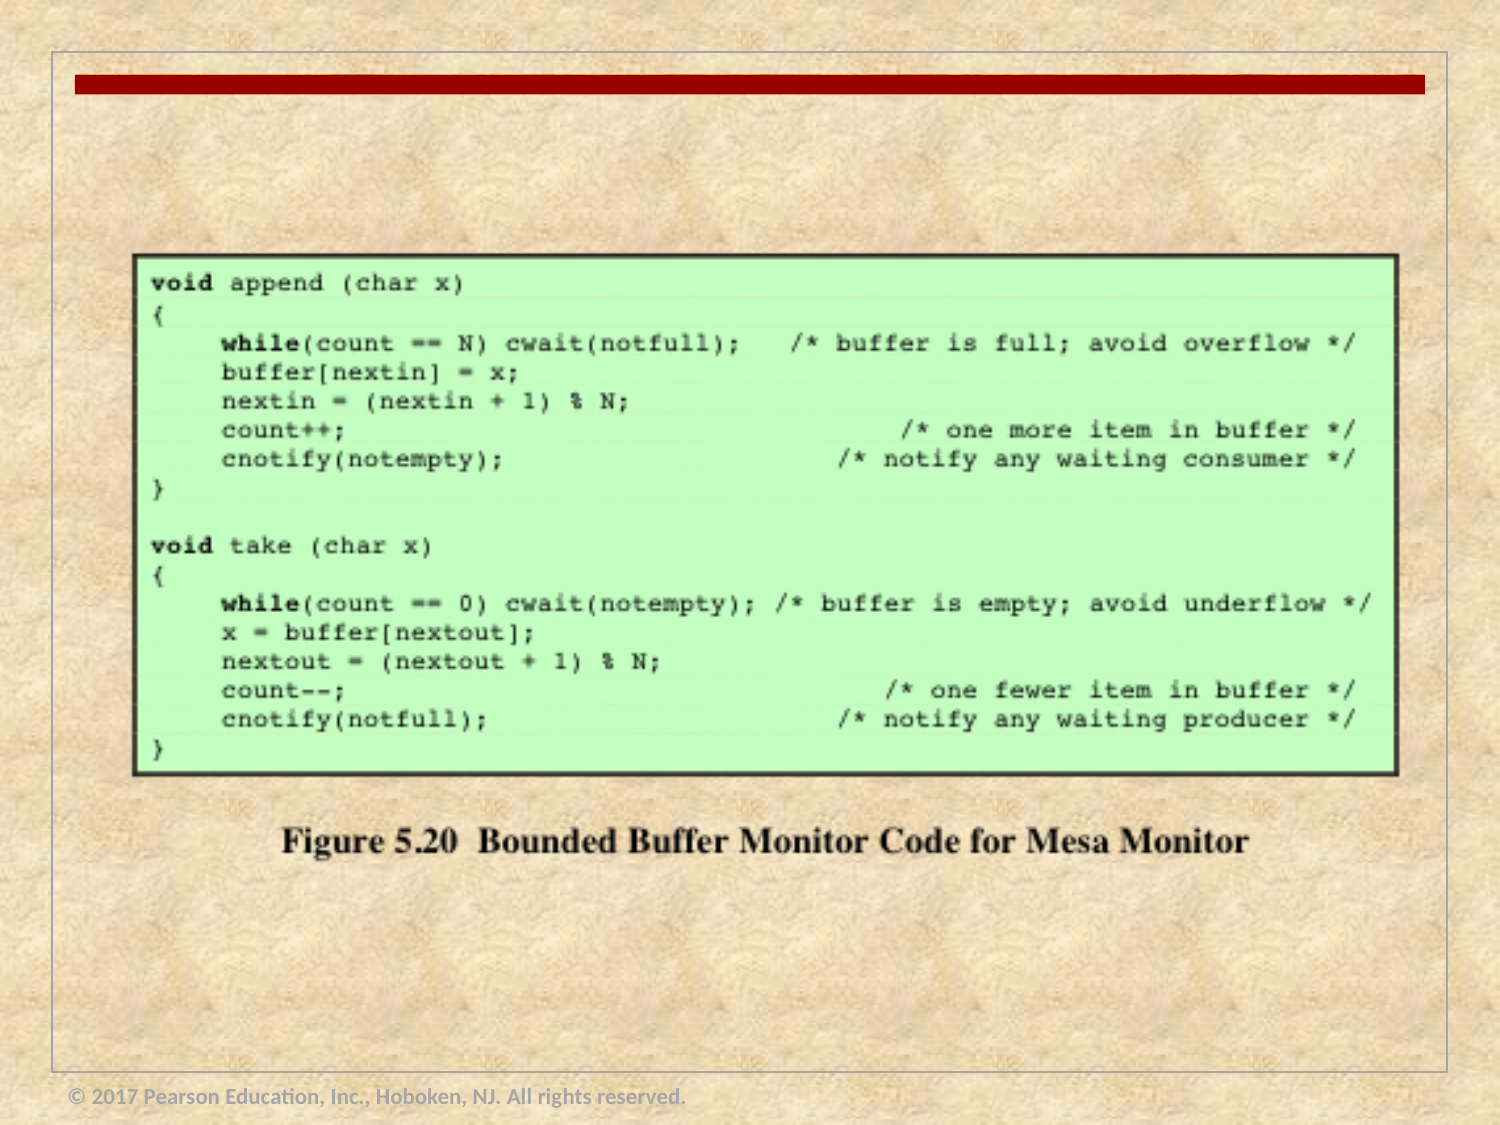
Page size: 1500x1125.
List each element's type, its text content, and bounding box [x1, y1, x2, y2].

picture [0, 0, 1500, 1125]
footer © 2017 Pearson Education, Inc., Hoboken, NJ. All rights reserved. [52, 1065, 975, 1125]
